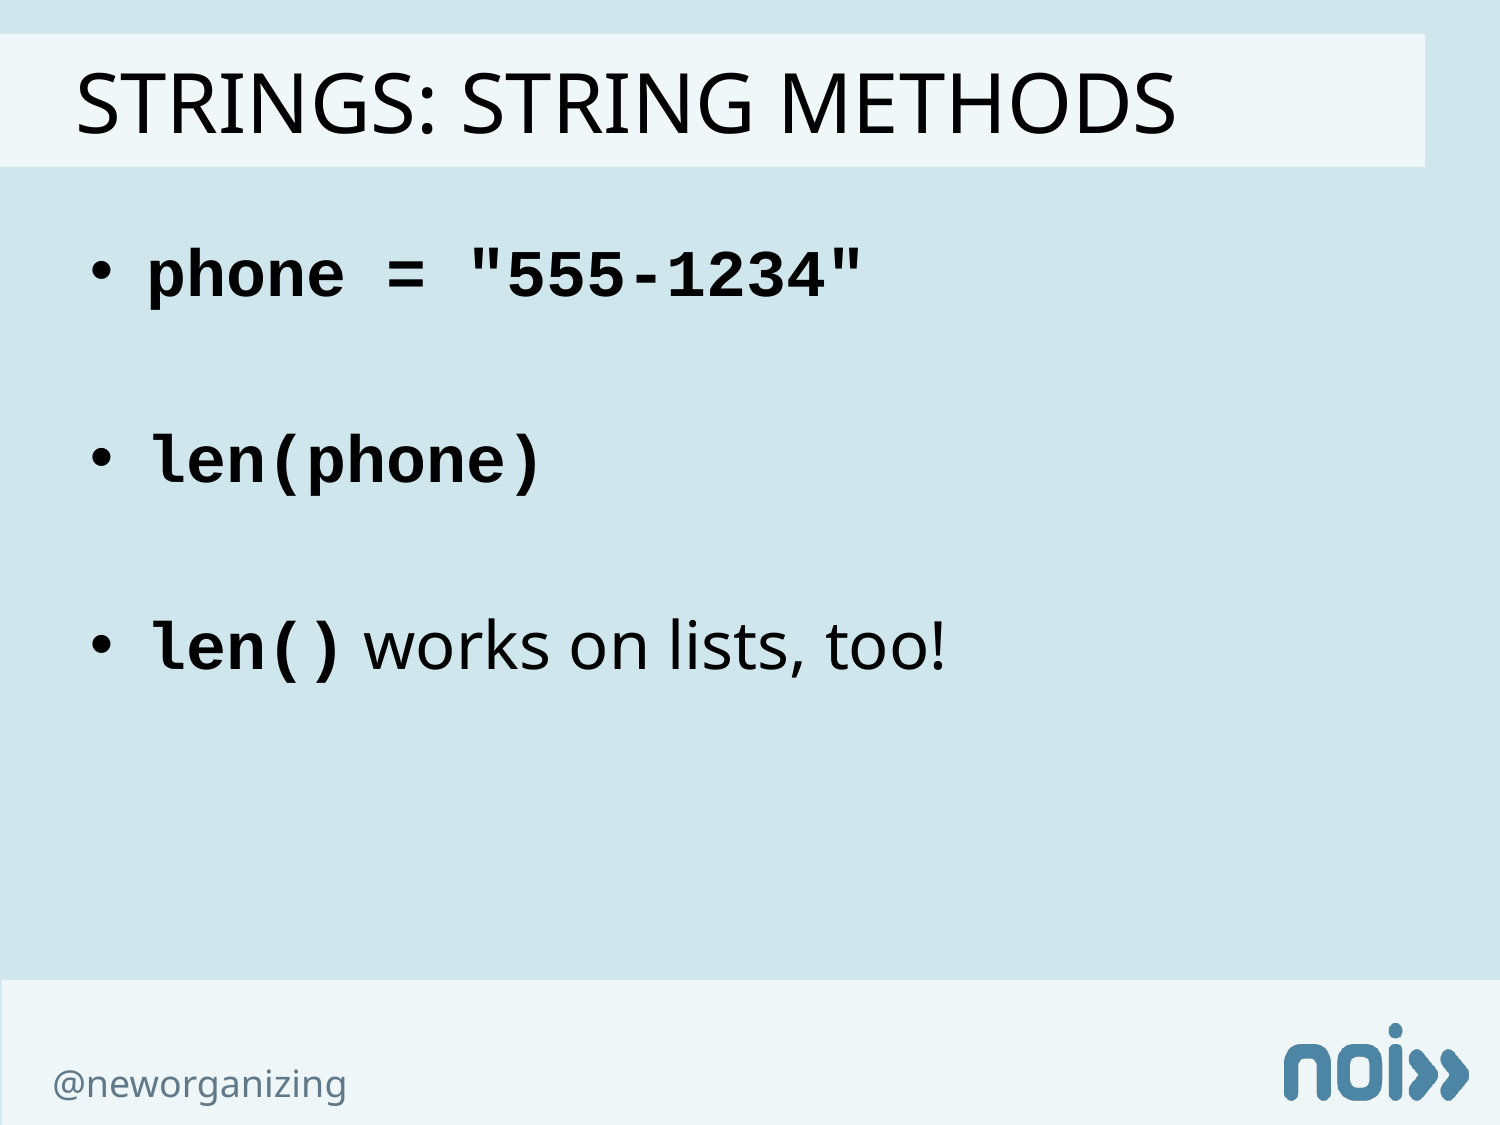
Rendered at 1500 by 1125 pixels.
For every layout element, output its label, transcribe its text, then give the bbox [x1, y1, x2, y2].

list Strings: STRING Methods [0, 33, 1425, 168]
list phone = "555-1234" len(phone) len() works on lists, too! [75, 222, 1425, 943]
